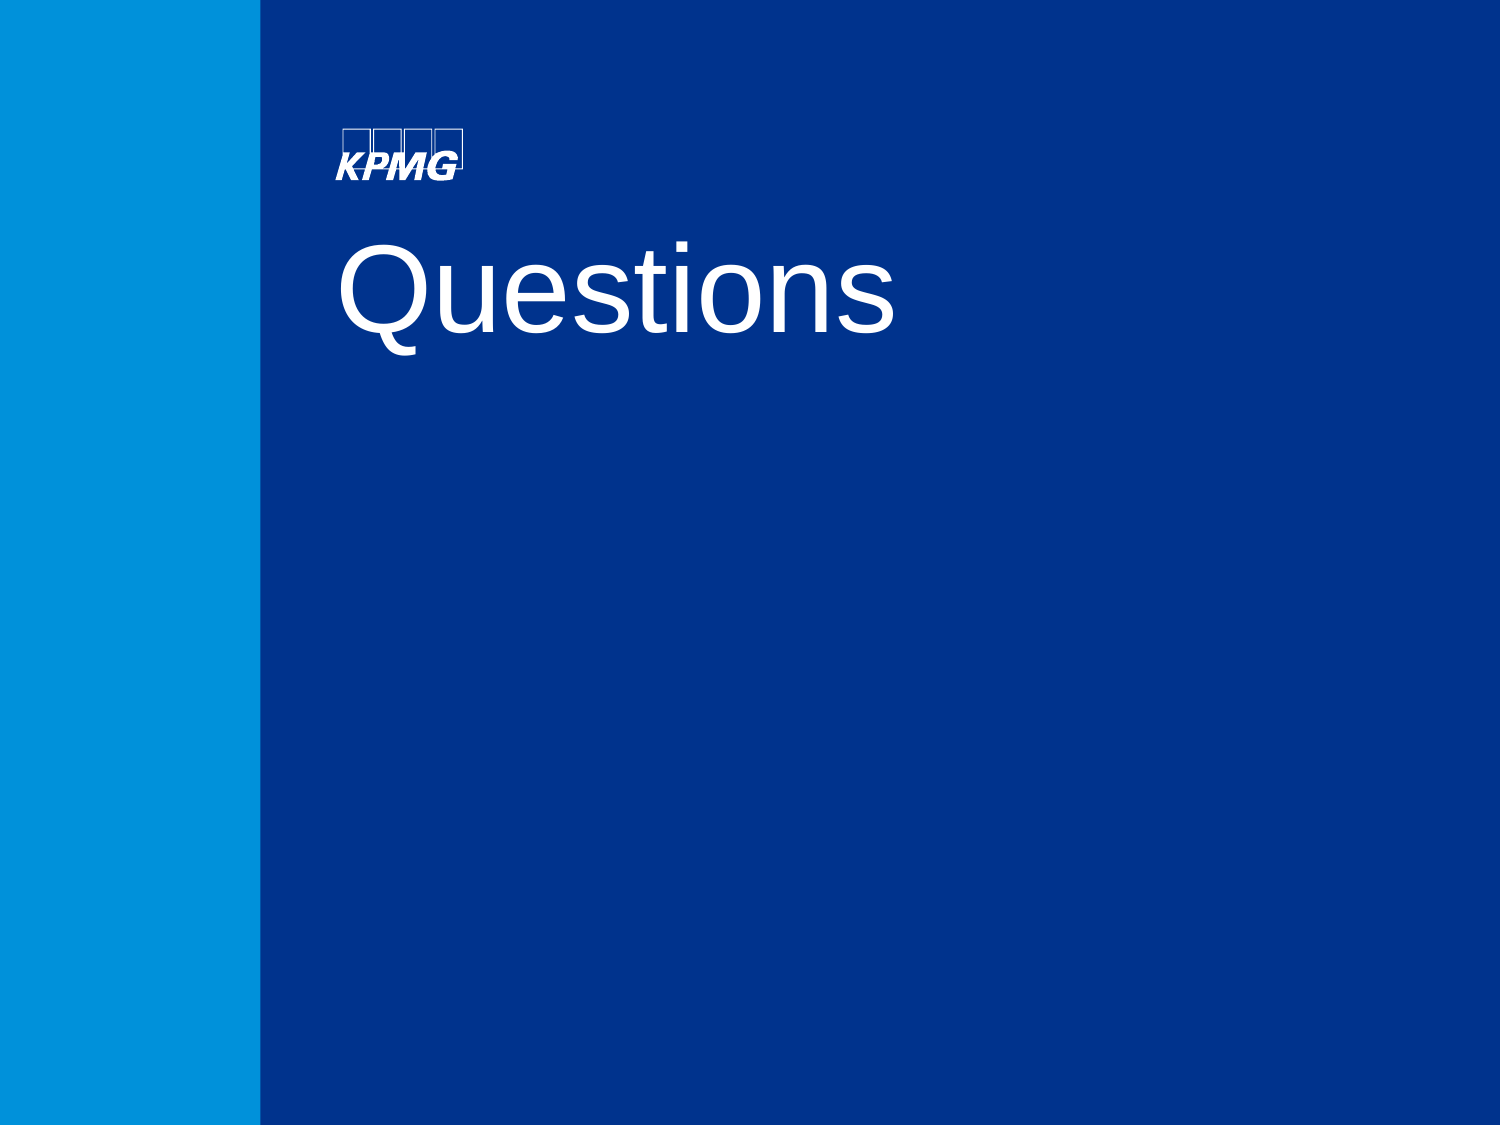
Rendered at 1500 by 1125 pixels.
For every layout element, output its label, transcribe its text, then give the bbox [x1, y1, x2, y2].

title Questions [335, 230, 1352, 807]
